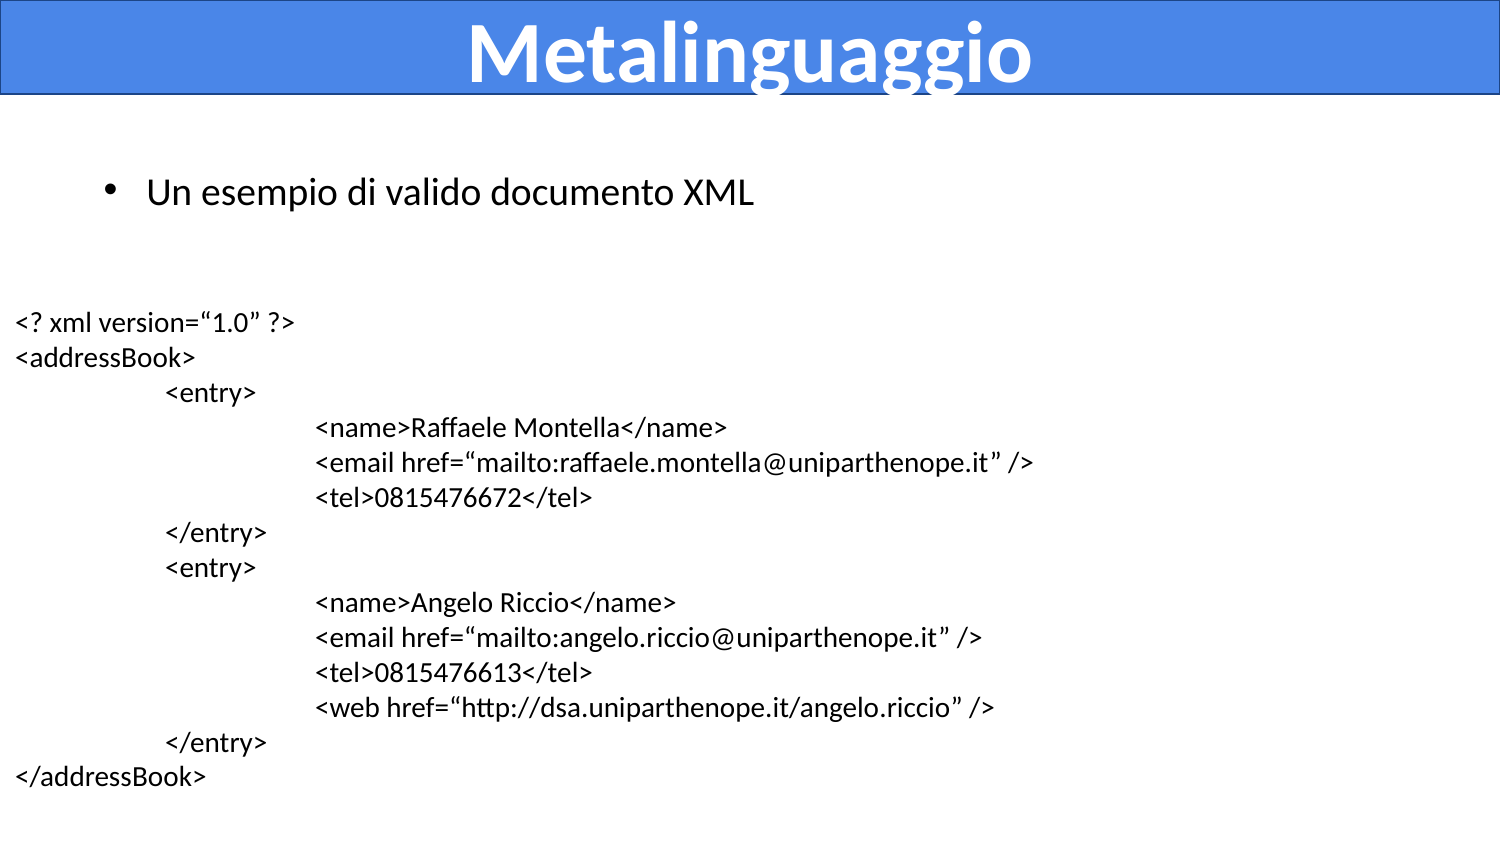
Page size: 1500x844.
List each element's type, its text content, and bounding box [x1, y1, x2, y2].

text_box Metalinguaggio [0, 0, 1500, 94]
list Un esempio di valido documento XML [75, 158, 1425, 246]
text_box <? xml version=“1.0” ?> <addressBook> <entry> <name>Raffaele Montella</name> <email href=“mailto:raffaele.montella@uniparthenope.it” /> <tel>0815476672</tel> </entry> <entry> <name>Angelo Riccio</name> <email href=“mailto:angelo.riccio@uniparthenope.it” /> <tel>0815476613</tel> <web href=“http://dsa.uniparthenope.it/angelo.riccio” /> </entry> </addressBook> [0, 295, 1500, 785]
